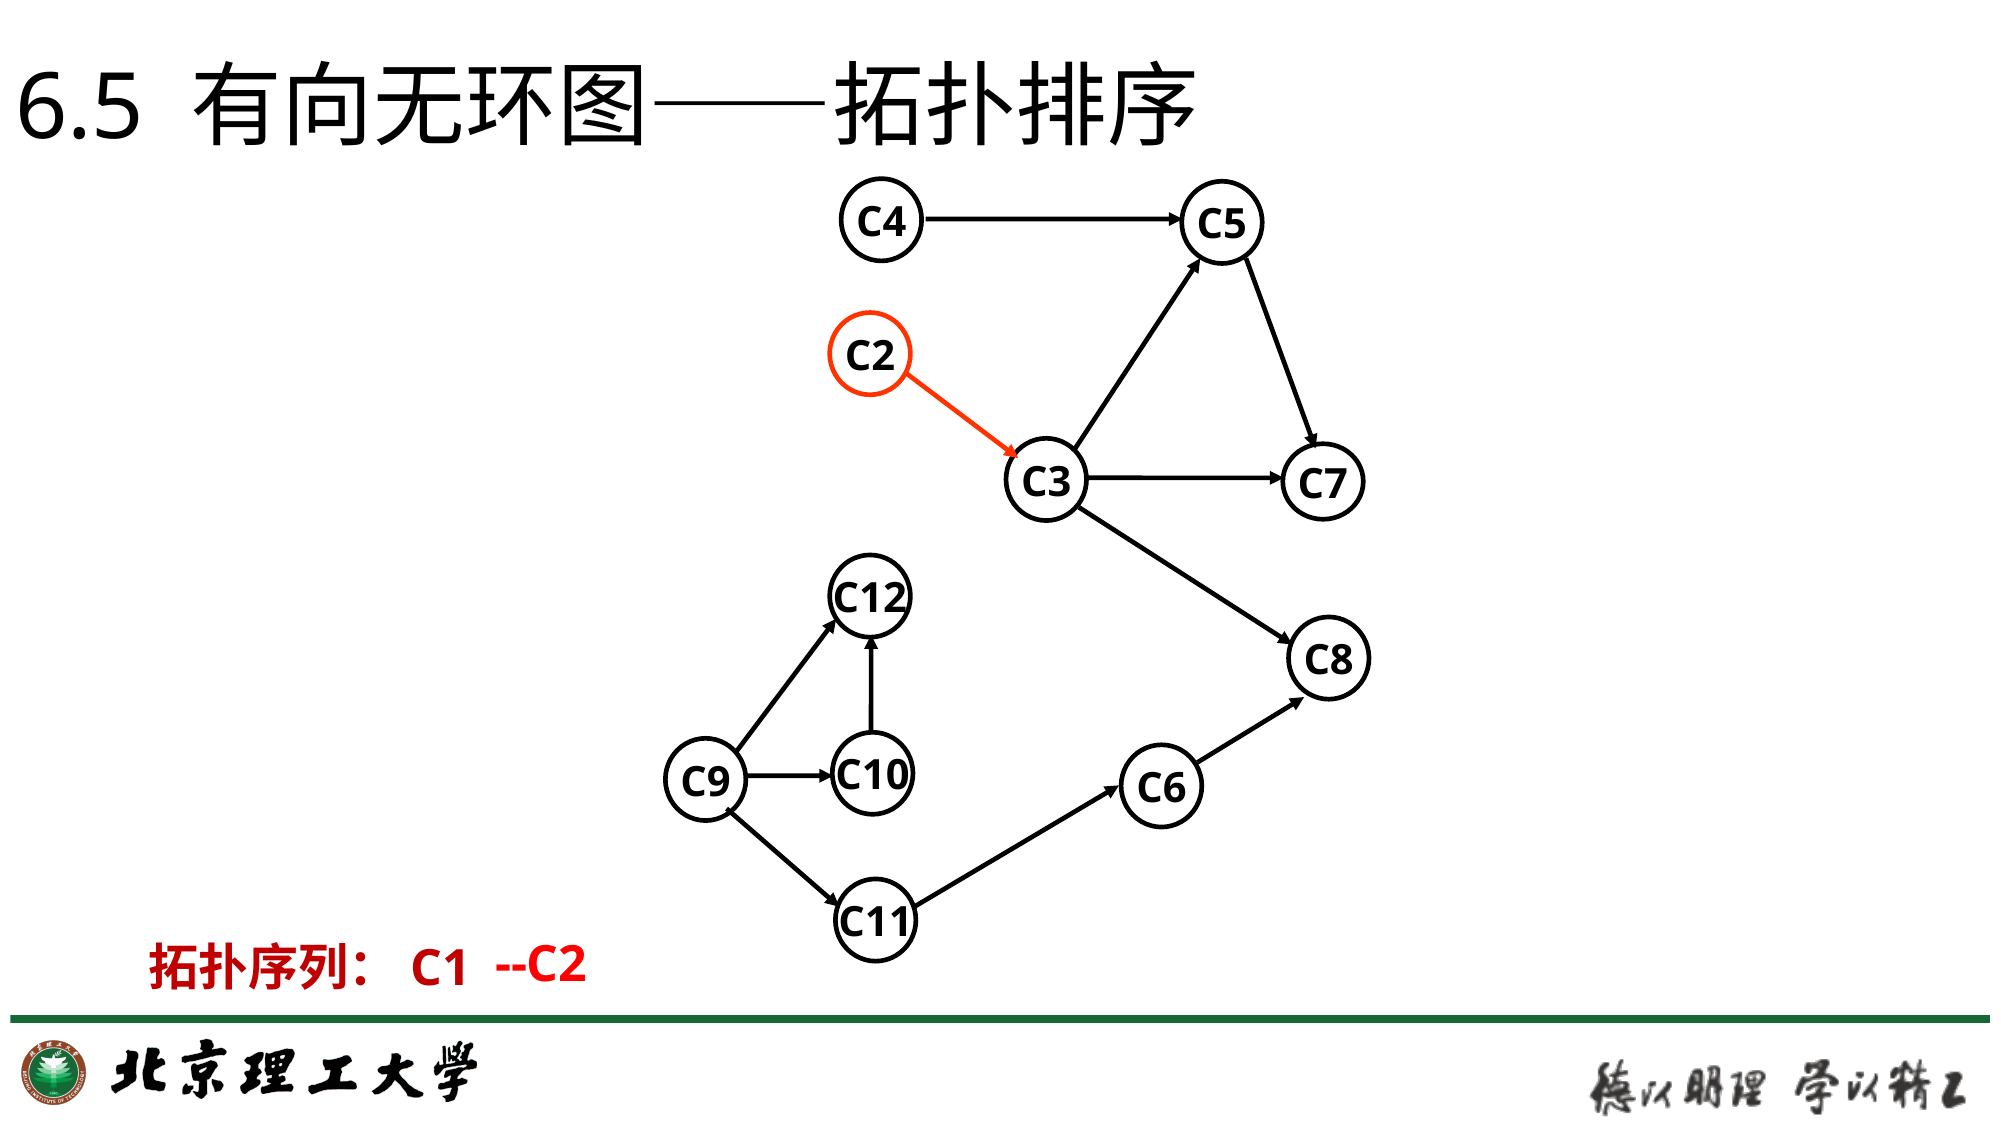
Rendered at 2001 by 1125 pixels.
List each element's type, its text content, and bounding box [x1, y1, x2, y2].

text_box C11 [835, 878, 916, 962]
text_box C3 [1006, 438, 1087, 521]
picture [1550, 1036, 2000, 1125]
text_box C5 [1181, 181, 1263, 264]
text_box [746, 769, 834, 783]
text_box 拓扑序列：C1 [133, 922, 496, 1003]
text_box C7 [1282, 443, 1364, 520]
text_box [905, 372, 1019, 459]
picture [20, 1023, 500, 1123]
text_box [1078, 507, 1293, 645]
text_box C8 [1288, 616, 1370, 700]
text_box C12 [829, 554, 911, 638]
text_box [1087, 471, 1284, 485]
text_box C10 [832, 732, 913, 815]
text_box C9 [665, 738, 746, 821]
text_box [864, 634, 878, 734]
text_box [726, 808, 840, 907]
text_box [1073, 258, 1201, 452]
text_box C4 [841, 178, 922, 261]
text_box [1245, 258, 1318, 449]
text_box [1197, 697, 1305, 763]
text_box C6 [1121, 744, 1202, 828]
text_box C2 [829, 312, 911, 395]
text_box [735, 618, 837, 753]
text_box [925, 212, 1183, 226]
title 6.5 有向无环图——拓扑排序 [0, 0, 1725, 218]
text_box --C2 [480, 918, 636, 1000]
text_box [914, 785, 1119, 907]
